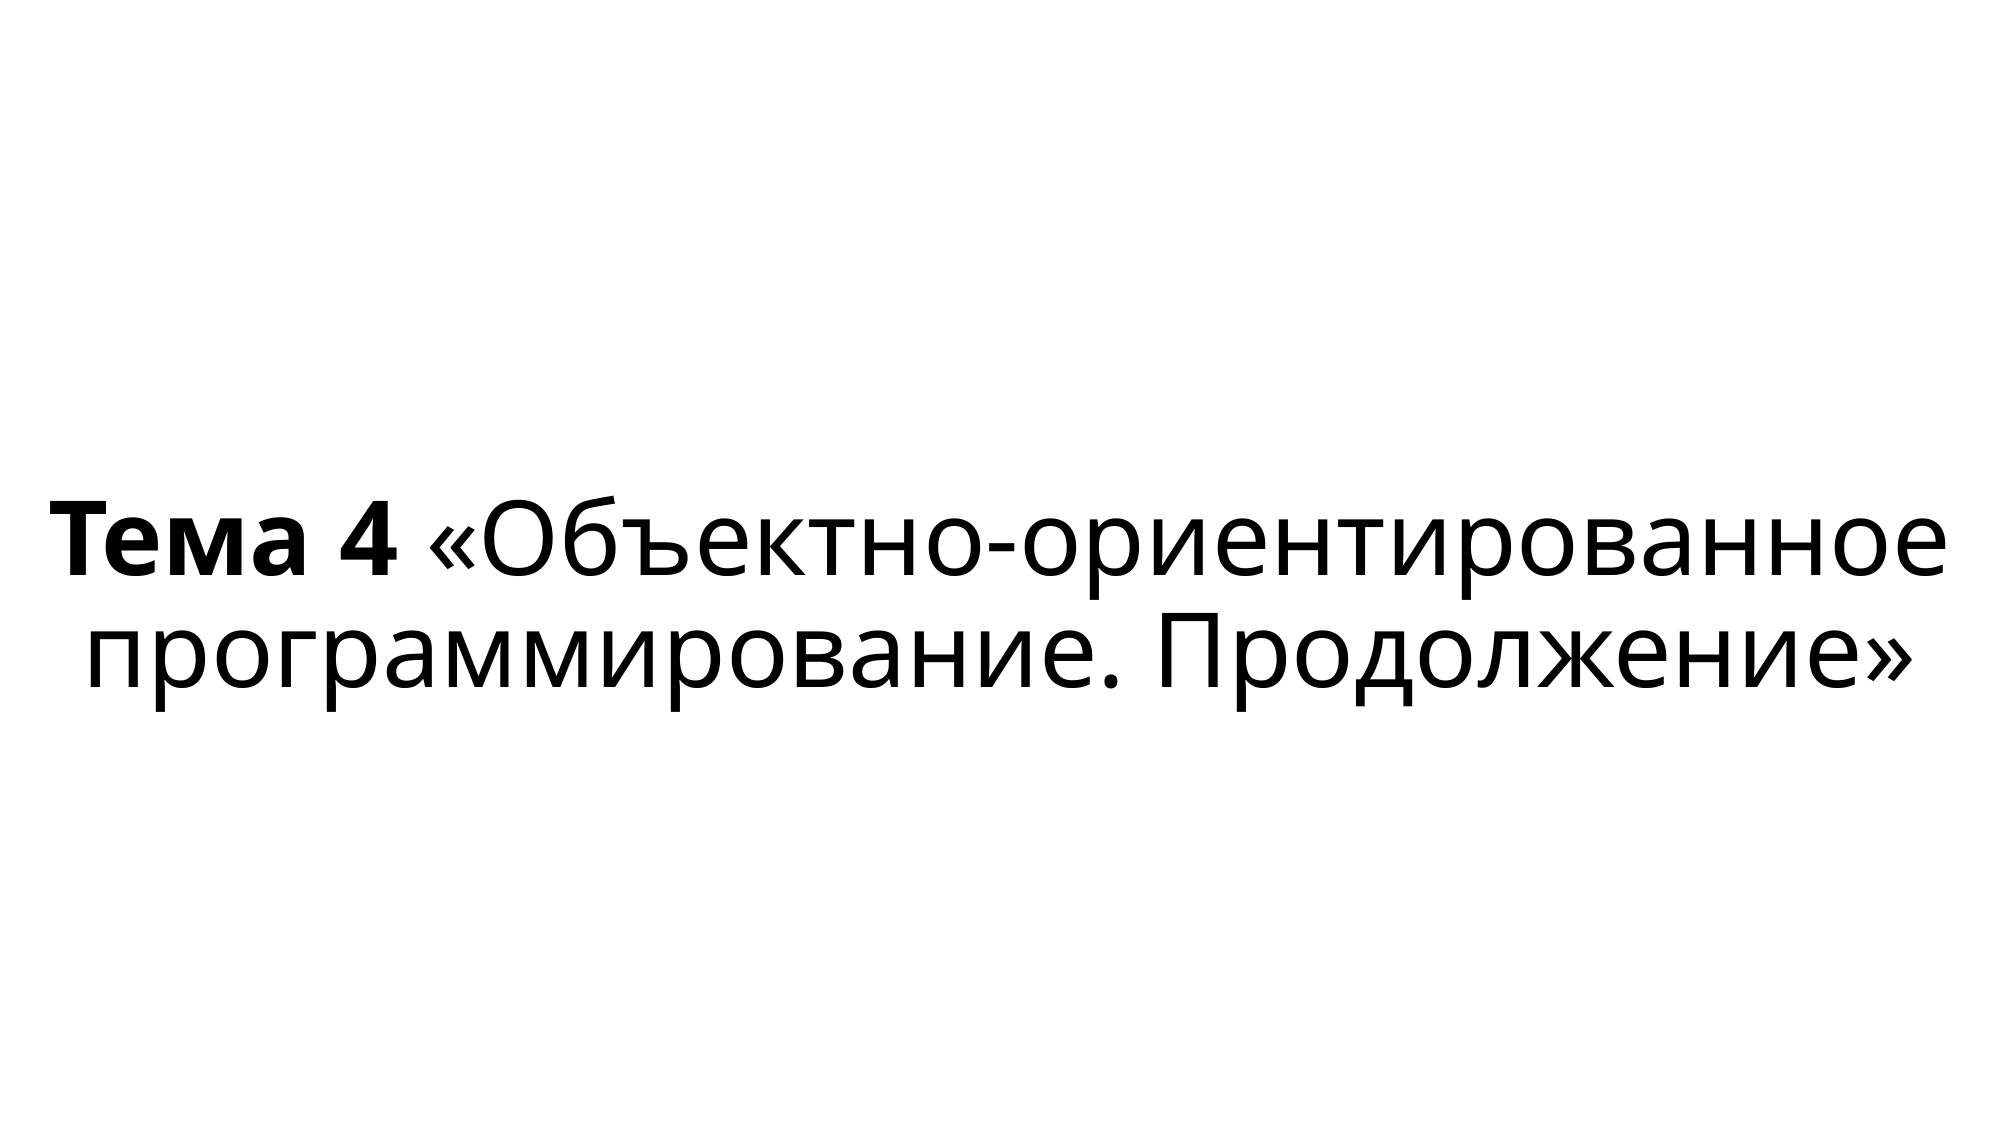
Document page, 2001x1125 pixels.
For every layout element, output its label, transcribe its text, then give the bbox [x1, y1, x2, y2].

title Тема 4 «Объектно-ориентированное программирование. Продолжение» [0, 325, 2000, 718]
